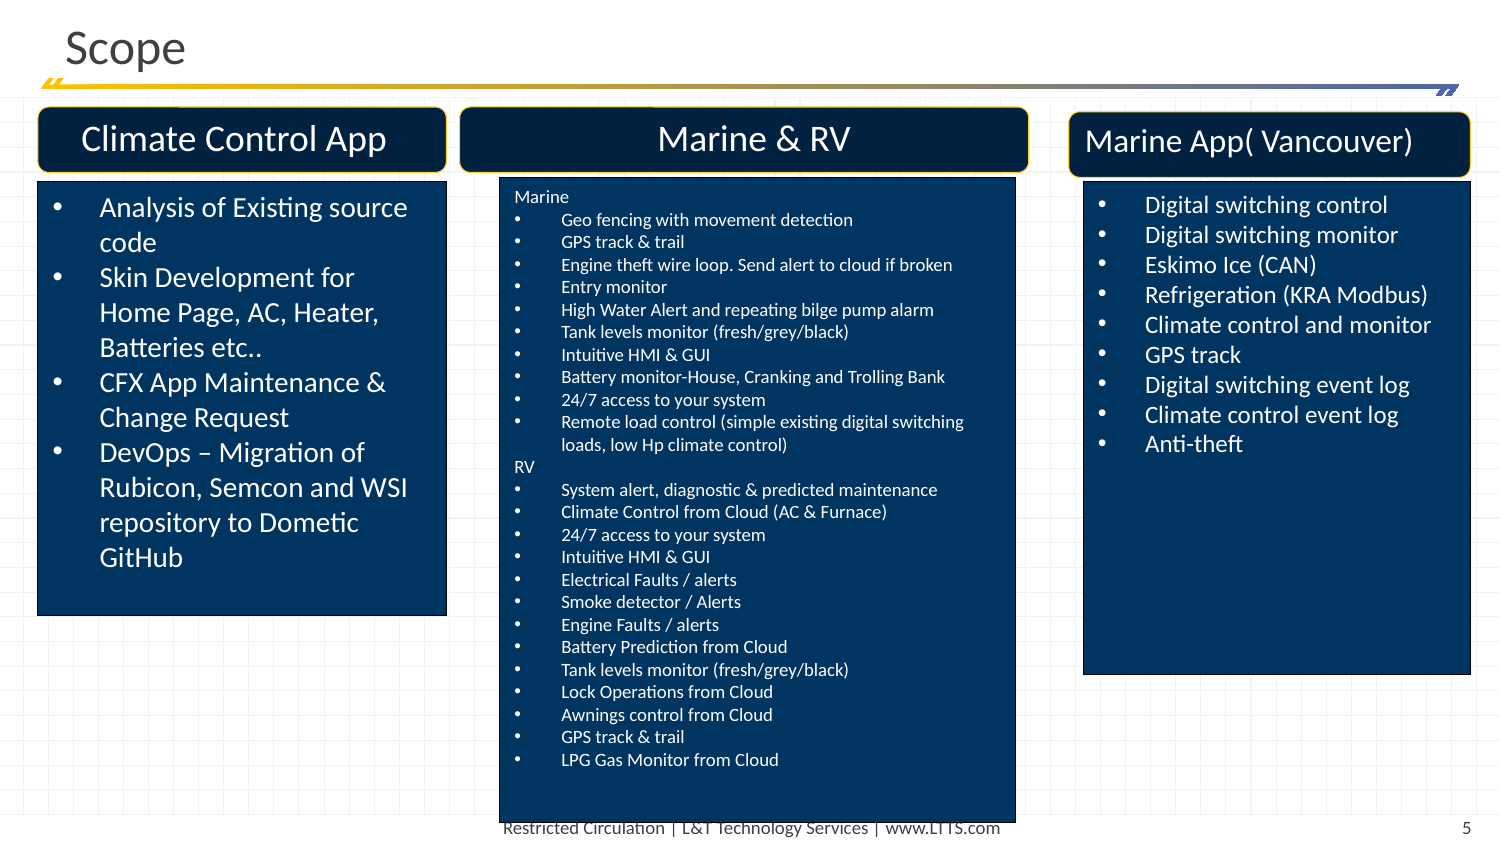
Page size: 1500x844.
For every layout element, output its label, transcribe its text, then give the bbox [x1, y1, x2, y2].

text_box [37, 106, 447, 174]
title Scope [50, 0, 1450, 83]
text_box Marine Geo fencing with movement detection GPS track & trail Engine theft wire loop. Send alert to cloud if broken Entry monitor High Water Alert and repeating bilge pump alarm Tank levels monitor (fresh/grey/black) Intuitive HMI & GUI Battery monitor-House, Cranking and Trolling Bank 24/7 access to your system Remote load control (simple existing digital switching loads, low Hp climate control) RV System alert, diagnostic & predicted maintenance Climate Control from Cloud (AC & Furnace) 24/7 access to your system Intuitive HMI & GUI Electrical Faults / alerts Smoke detector / Alerts Engine Faults / alerts Battery Prediction from Cloud Tank levels monitor (fresh/grey/black) Lock Operations from Cloud Awnings control from Cloud GPS track & trail LPG Gas Monitor from Cloud [499, 177, 1016, 823]
text_box Analysis of Existing source code Skin Development for Home Page, AC, Heater, Batteries etc.. CFX App Maintenance & Change Request DevOps – Migration of Rubicon, Semcon and WSI repository to Dometic GitHub [37, 181, 447, 616]
text_box Climate Control App [49, 106, 419, 167]
text_box Marine App( Vancouver) [1068, 111, 1438, 167]
text_box [1068, 111, 1471, 178]
text_box [459, 106, 1030, 174]
text_box Digital switching control Digital switching monitor Eskimo Ice (CAN) Refrigeration (KRA Modbus) Climate control and monitor GPS track Digital switching event log Climate control event log Anti-theft [1083, 181, 1471, 675]
text_box Marine & RV [569, 106, 939, 167]
